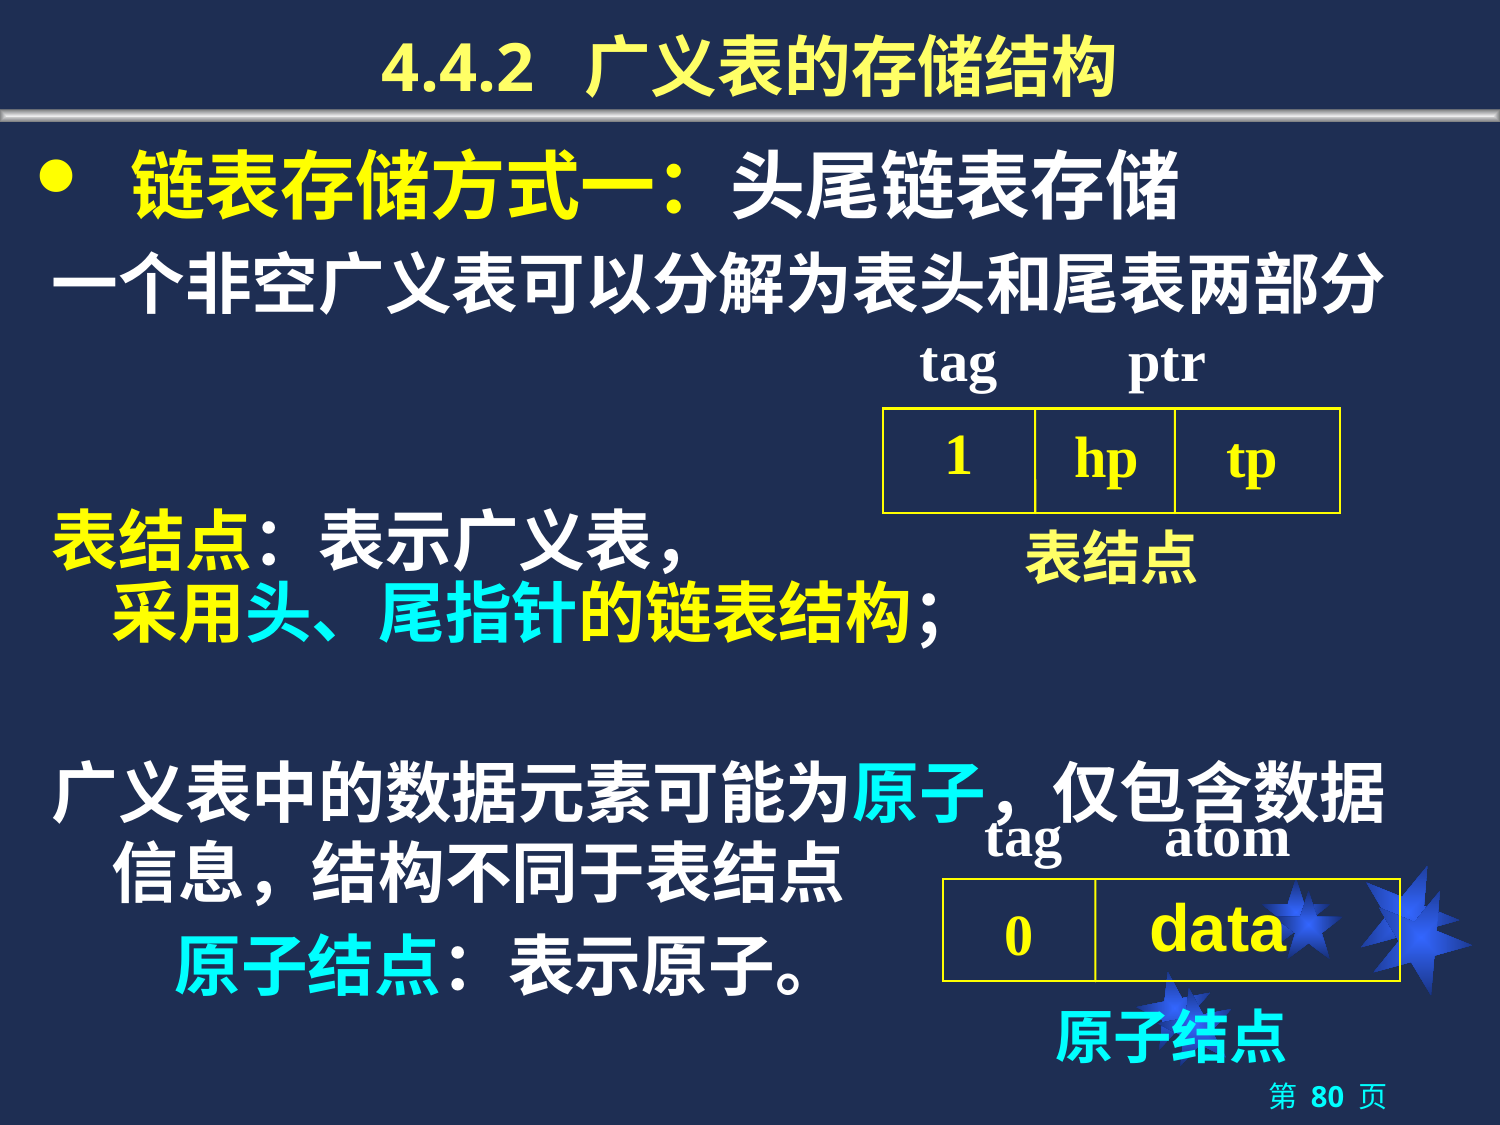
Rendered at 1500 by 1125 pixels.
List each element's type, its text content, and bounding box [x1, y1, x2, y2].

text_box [882, 315, 1341, 600]
text_box 一个非空广义表可以分解为表头和尾表两部分 表结点：表示广义表， 采用头、尾指针的链表结构； 广义表中的数据元素可能为原子，仅包含数据信息，结构不同于表结点 原子结点：表示原子。 [36, 234, 1467, 1105]
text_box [942, 790, 1401, 1078]
title 4.4.2 广义表的存储结构 [0, 0, 1500, 113]
slide_number 第 80 页 [1008, 1105, 1404, 1125]
text_box 链表存储方式一：头尾链表存储 [20, 130, 1450, 551]
